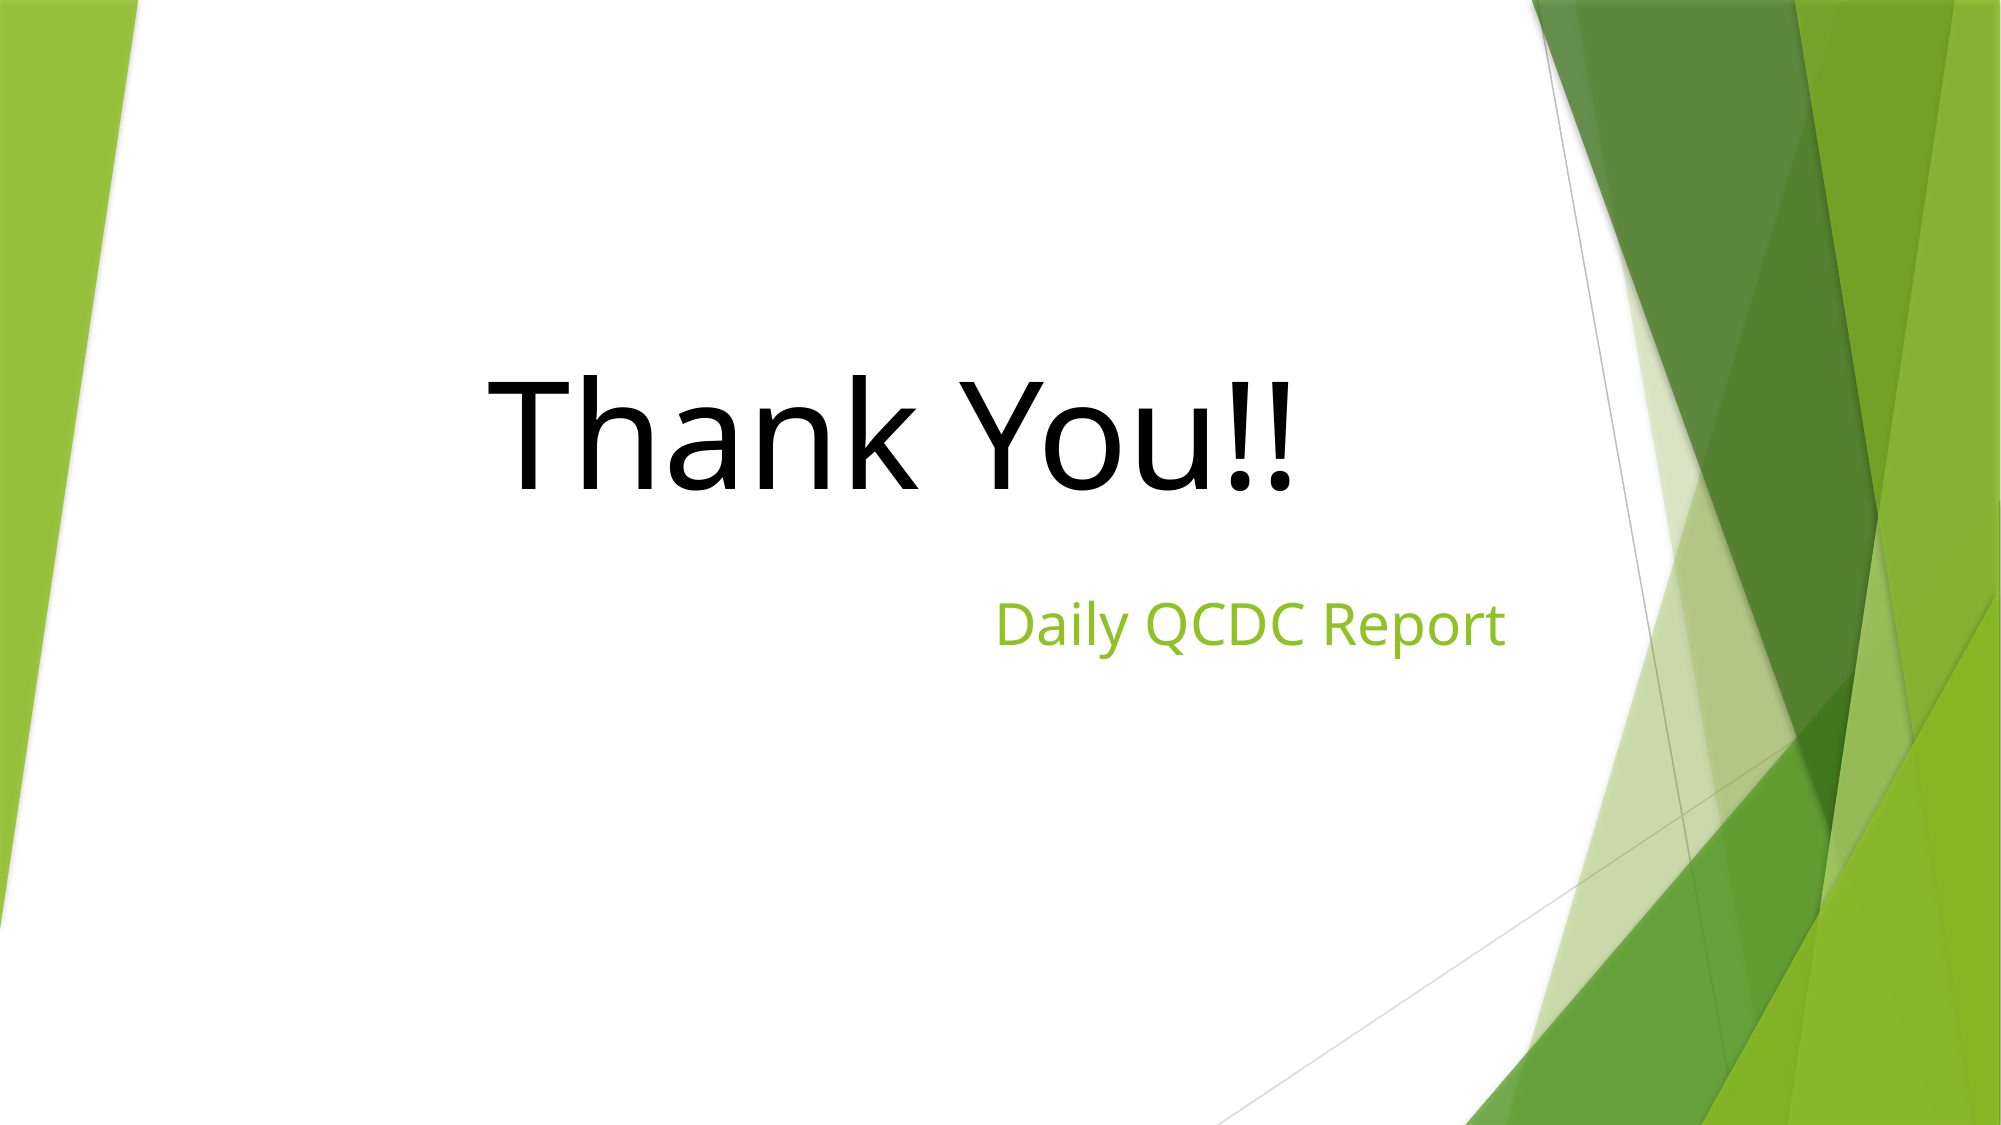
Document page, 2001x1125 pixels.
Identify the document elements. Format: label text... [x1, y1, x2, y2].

title Daily QCDC Report [247, 394, 1522, 665]
text_box Thank You!! [414, 332, 1375, 528]
